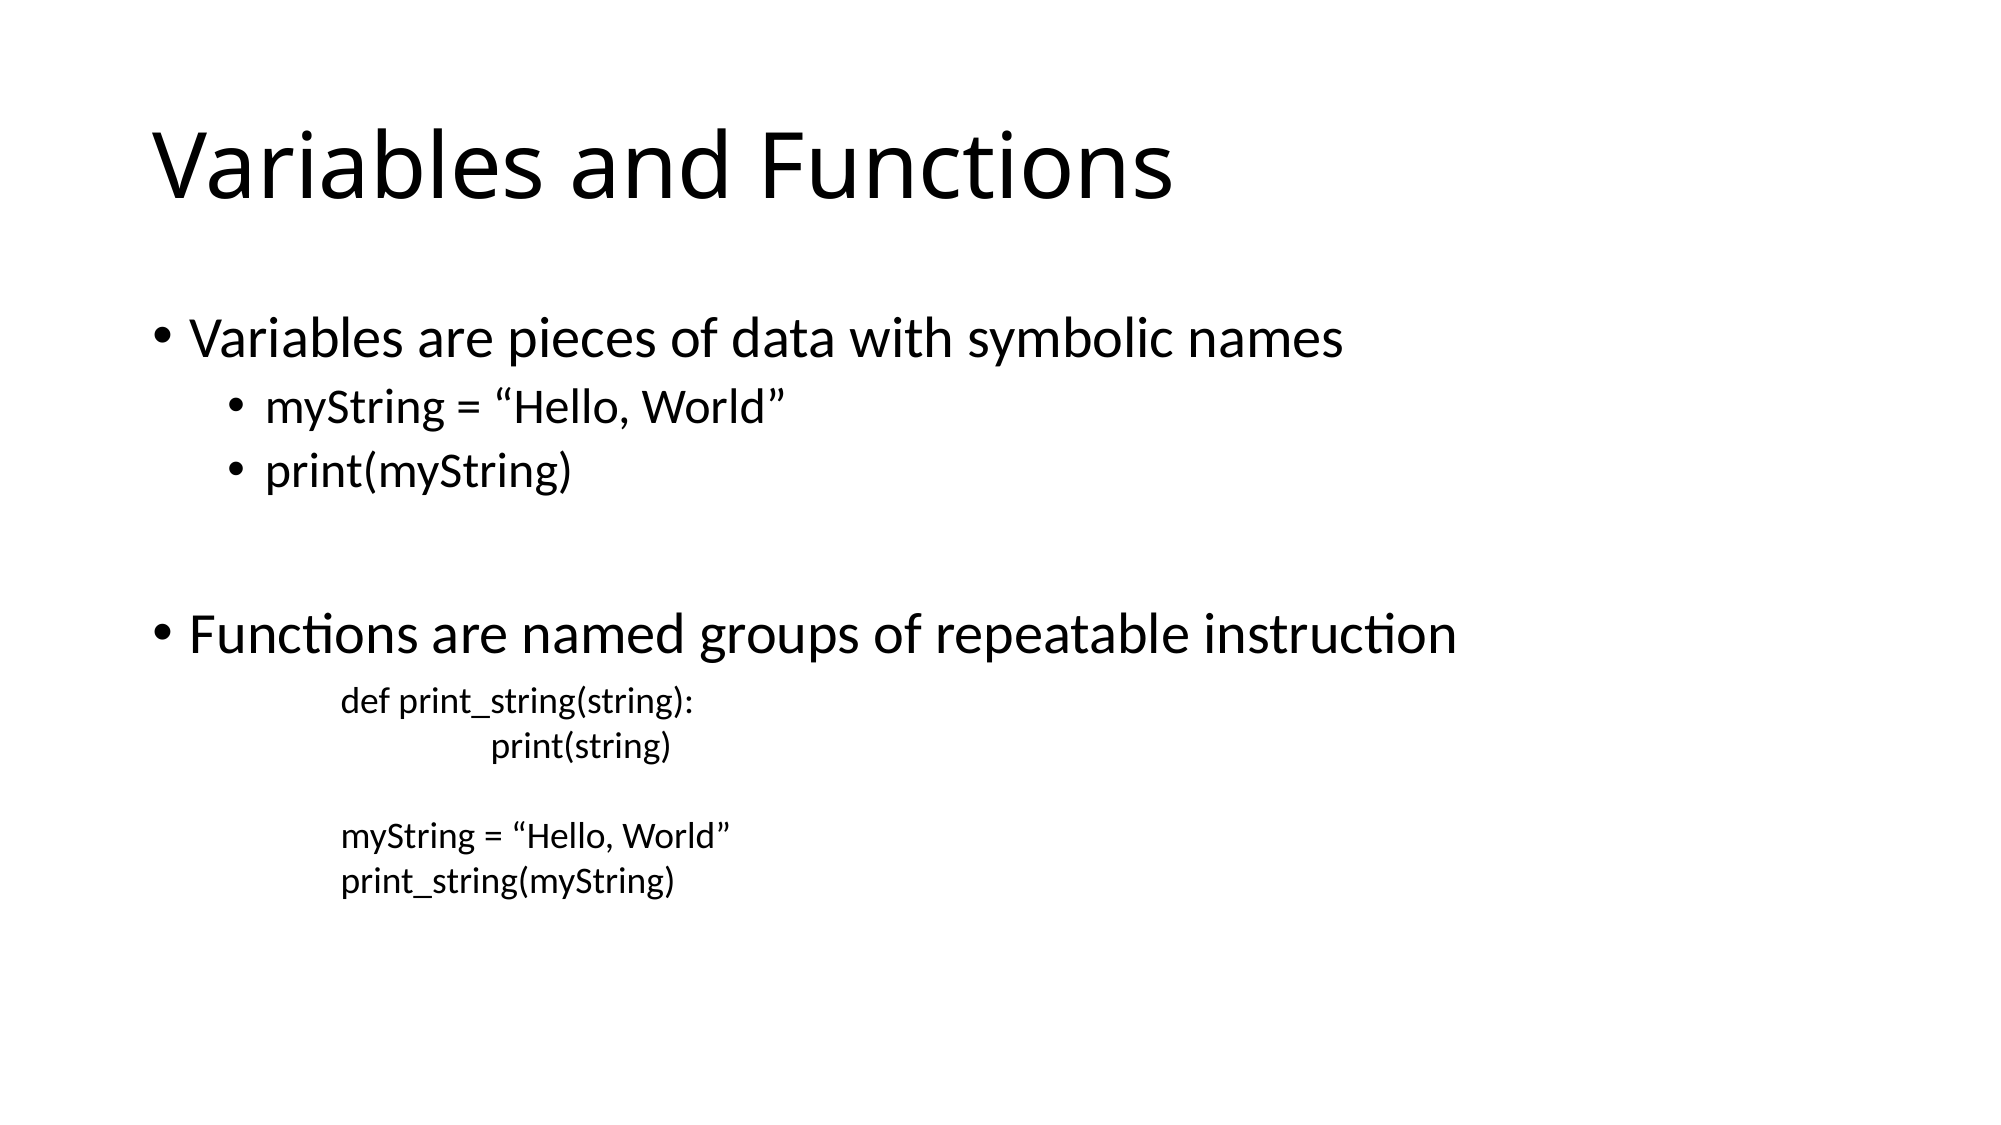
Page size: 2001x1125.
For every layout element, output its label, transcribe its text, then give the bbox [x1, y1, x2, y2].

title Variables and Functions [137, 59, 1863, 278]
list Variables are pieces of data with symbolic names myString = “Hello, World” print(myString) Functions are named groups of repeatable instruction [137, 299, 1863, 1014]
text_box def print_string(string): print(string) myString = “Hello, World” print_string(myString) [325, 668, 1004, 908]
